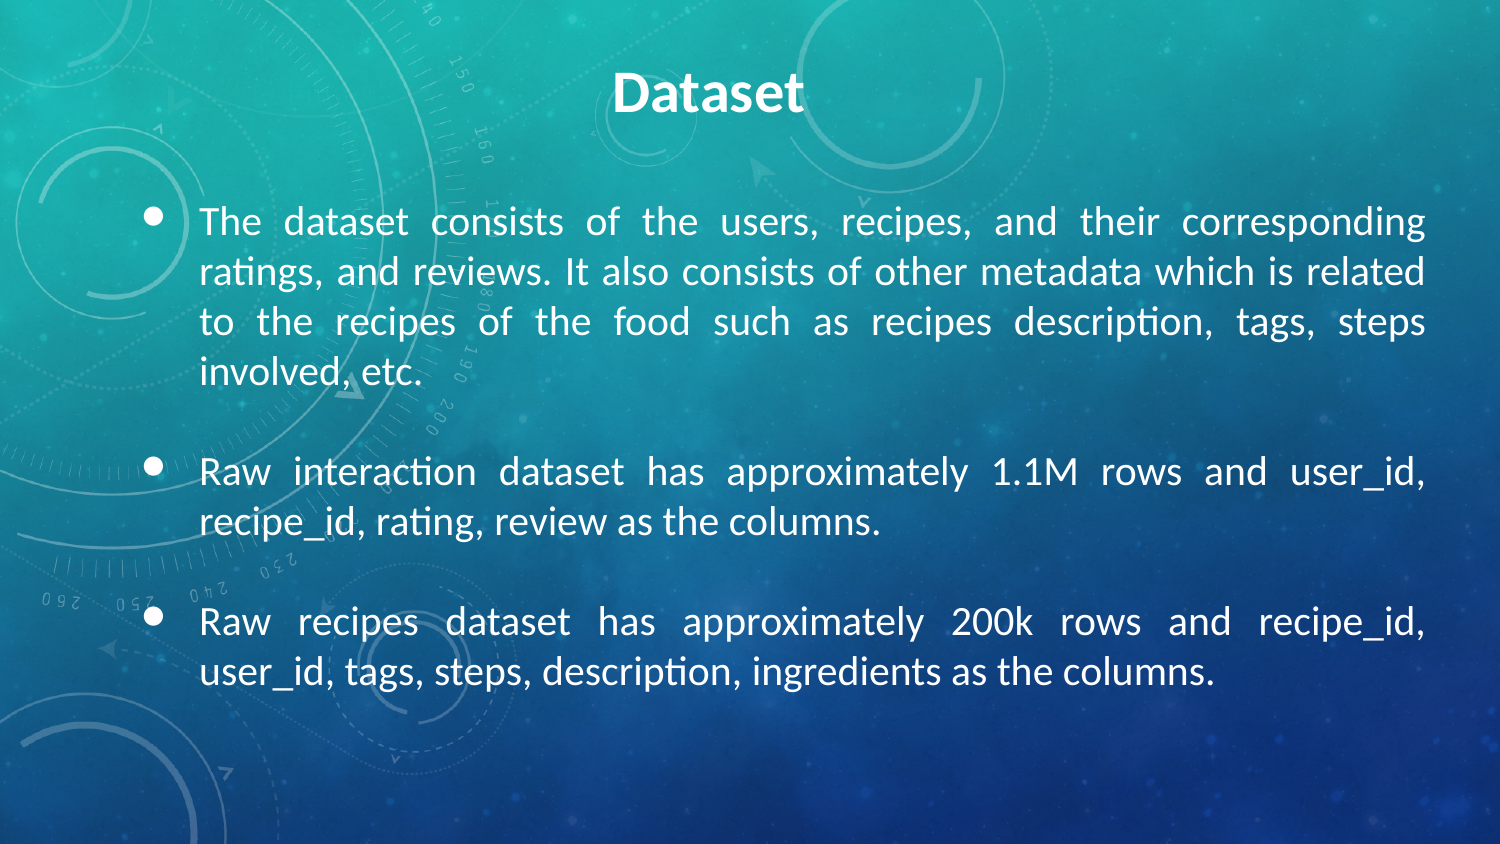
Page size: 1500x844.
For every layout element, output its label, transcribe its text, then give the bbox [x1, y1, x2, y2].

text_box The dataset consists of the users, recipes, and their corresponding ratings, and reviews. It also consists of other metadata which is related to the recipes of the food such as recipes description, tags, steps involved, etc. Raw interaction dataset has approximately 1.1M rows and user_id, recipe_id, rating, review as the columns. Raw recipes dataset has approximately 200k rows and recipe_id, user_id, tags, steps, description, ingredients as the columns. [109, 178, 1442, 709]
text_box Dataset [597, 37, 828, 140]
picture [0, 0, 1500, 844]
